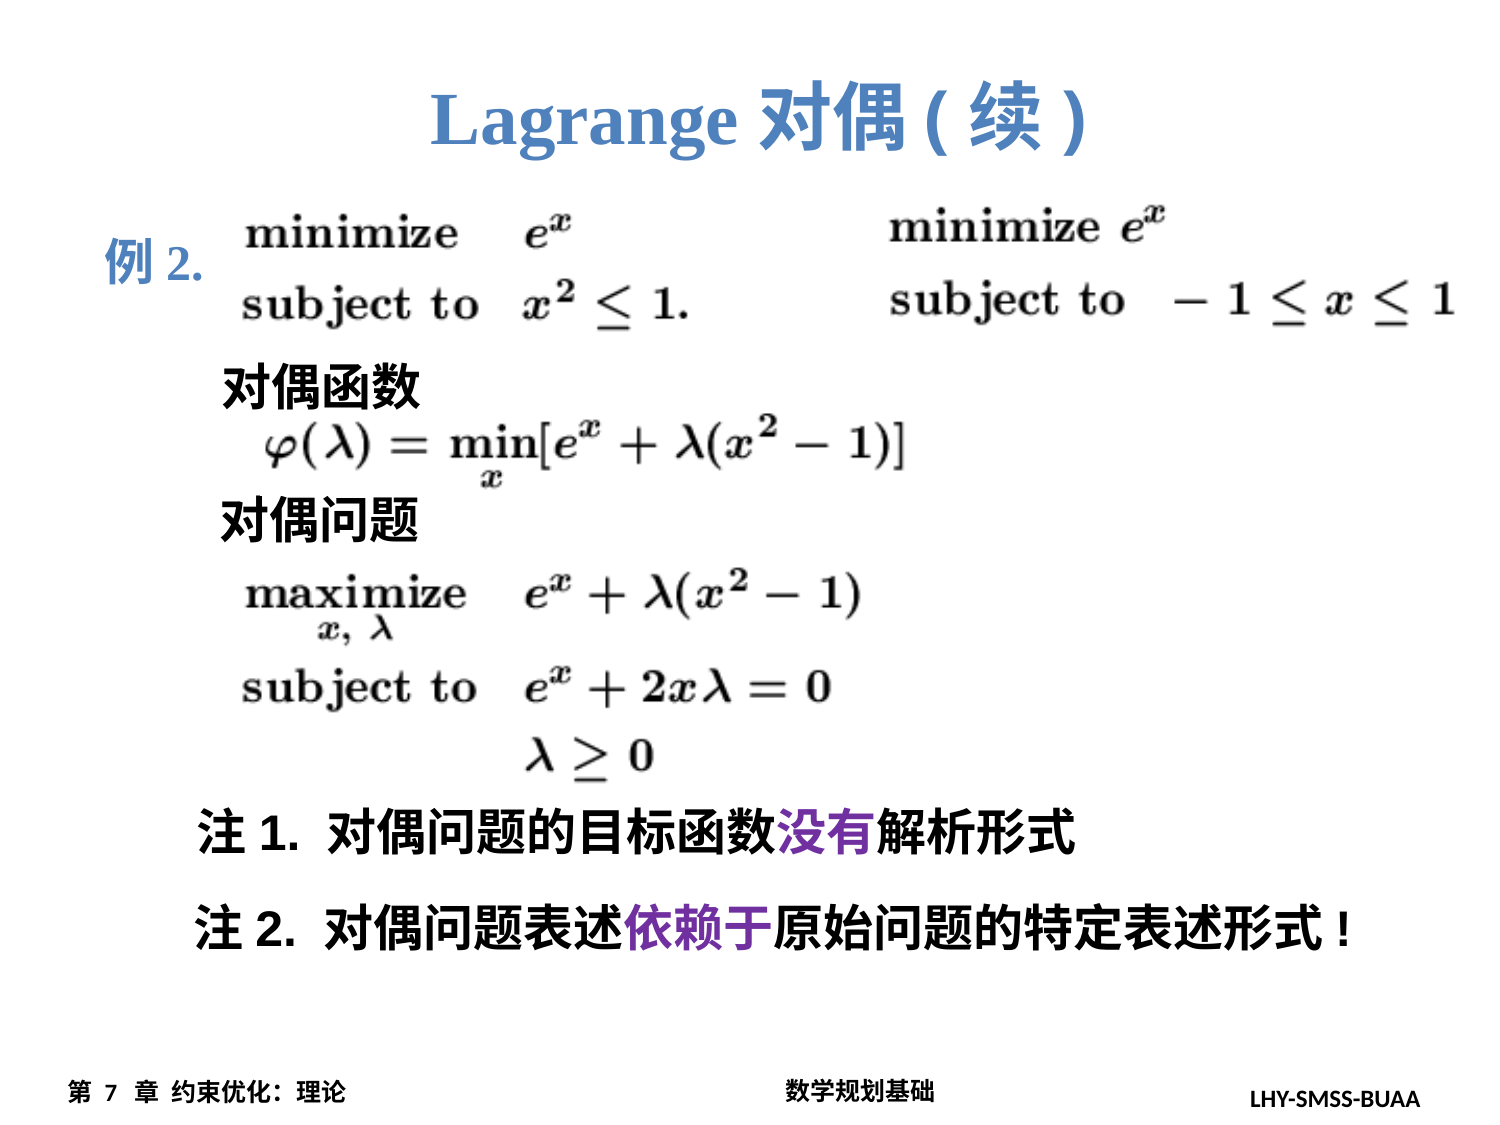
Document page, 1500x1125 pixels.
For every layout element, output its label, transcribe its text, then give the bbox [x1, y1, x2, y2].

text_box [887, 195, 1459, 334]
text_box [204, 502, 869, 794]
picture [239, 203, 699, 338]
text_box 注2. 对偶问题表述依赖于原始问题的特定表述形式! [178, 889, 1367, 964]
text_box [206, 347, 915, 497]
text_box 例2. [89, 222, 234, 298]
text_box Lagrange对偶(续) [126, 45, 1392, 167]
text_box 注1. 对偶问题的目标函数没有解析形式 [182, 793, 1092, 868]
